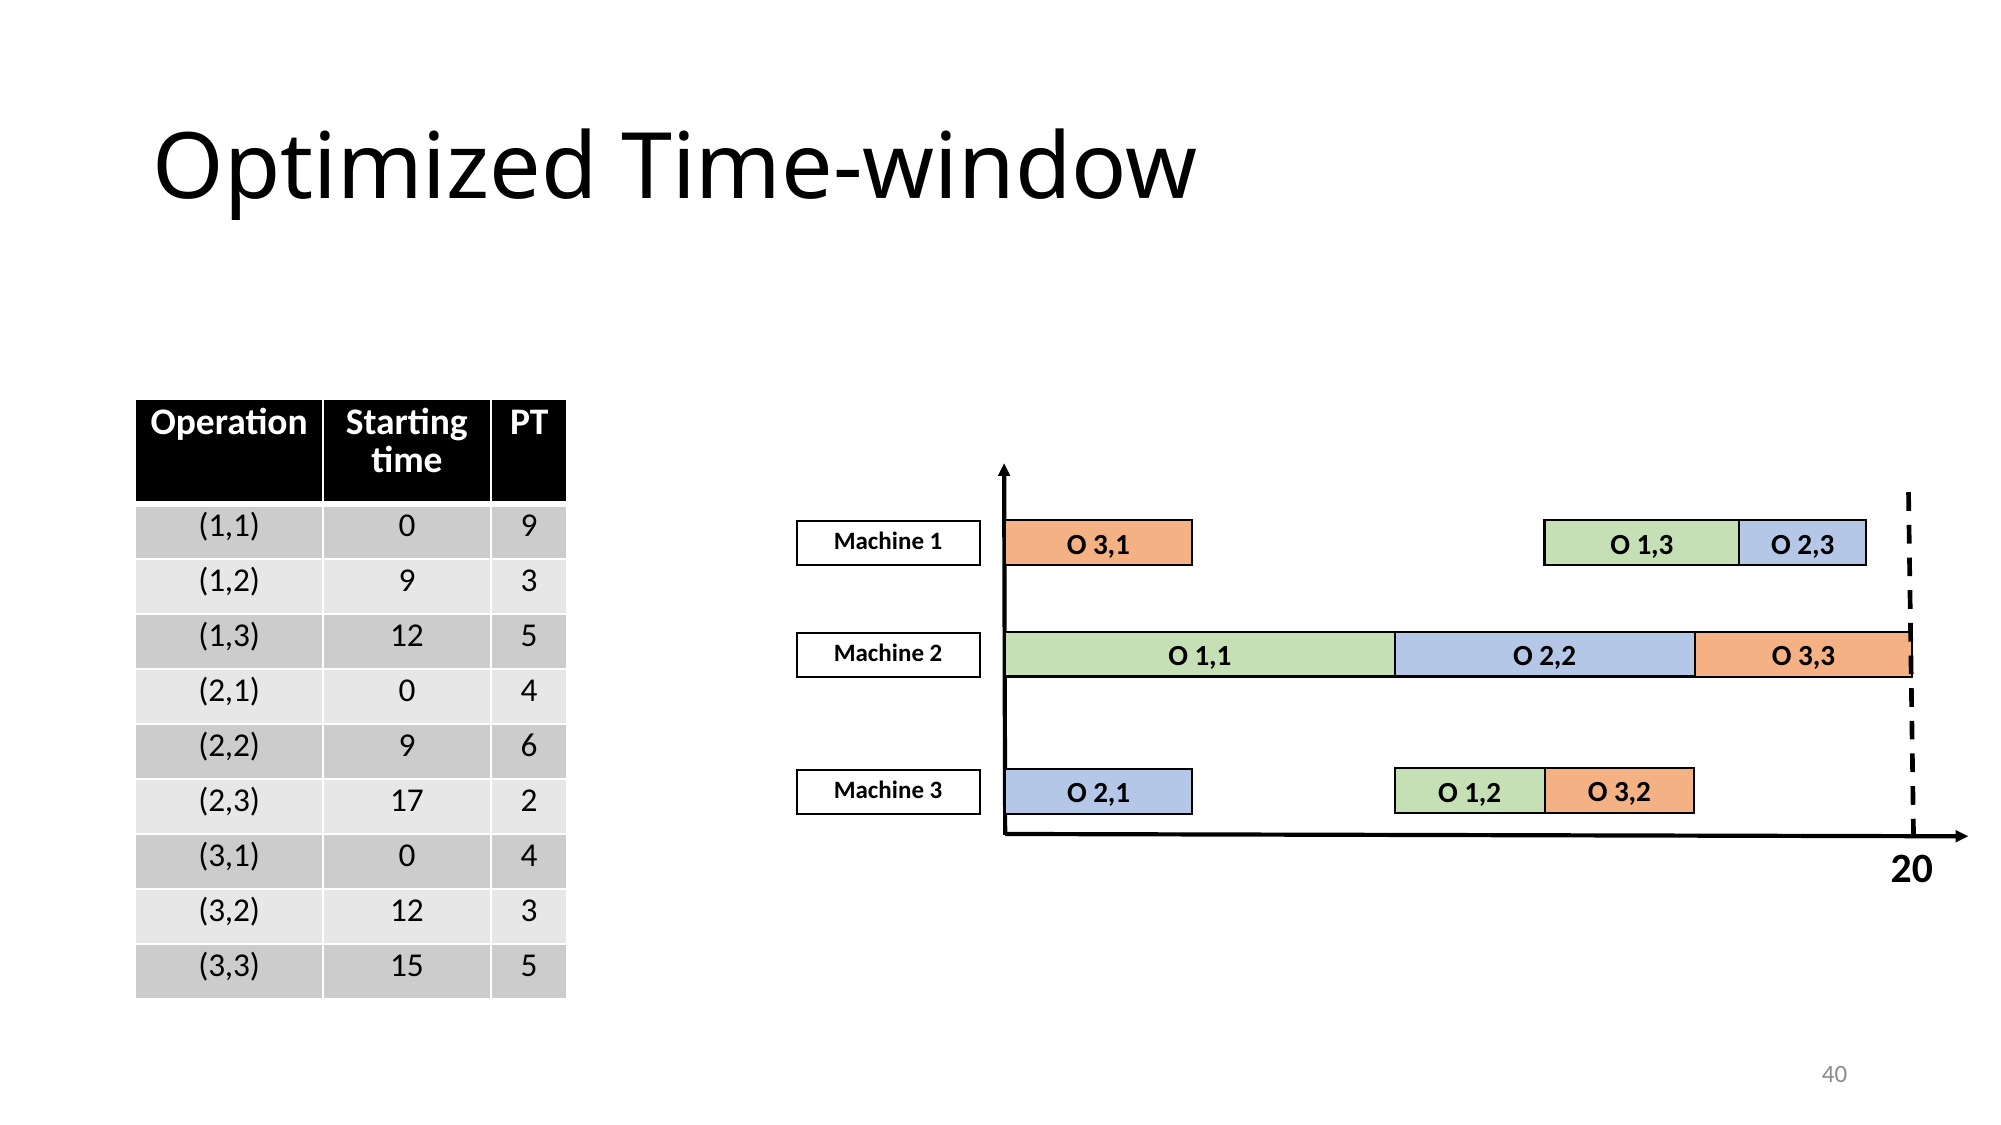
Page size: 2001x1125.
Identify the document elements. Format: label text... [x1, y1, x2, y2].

text_box O 3,1 [1006, 519, 1193, 566]
table_header Operation [136, 400, 322, 501]
text_box O 3,2 [1546, 767, 1695, 814]
table_cell 0 [324, 670, 490, 723]
title Optimized Time-window [137, 59, 1863, 278]
table_cell 5 [492, 615, 566, 668]
table_cell (2,3) [136, 780, 322, 833]
table_cell 9 [324, 725, 490, 778]
slide_number 40 [1412, 1042, 1863, 1103]
table_cell 9 [324, 560, 490, 613]
text_box O 3,3 [1694, 631, 1908, 678]
table_cell 3 [492, 560, 566, 613]
table_cell 15 [324, 945, 490, 998]
table_cell (3,1) [136, 835, 322, 888]
table_cell 3 [492, 890, 566, 943]
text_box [1908, 492, 1914, 837]
text_box O 2,3 [1740, 519, 1867, 566]
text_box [796, 517, 980, 569]
table_cell (1,2) [136, 560, 322, 613]
table_cell 2 [492, 780, 566, 833]
text_box O 2,2 [1394, 631, 1694, 678]
table_cell (3,3) [136, 945, 322, 998]
table_cell (2,2) [136, 725, 322, 778]
table_cell 5 [492, 945, 566, 998]
table_cell 0 [324, 507, 490, 558]
table_cell 12 [324, 890, 490, 943]
table_cell 12 [324, 615, 490, 668]
table_cell 0 [324, 835, 490, 888]
table_header PT [492, 400, 566, 501]
table_cell (3,2) [136, 890, 322, 943]
text_box 20 [1875, 837, 1949, 899]
text_box O 1,3 [1543, 519, 1740, 566]
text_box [796, 629, 980, 681]
table_cell 17 [324, 780, 490, 833]
table_cell (2,1) [136, 670, 322, 723]
table_cell 6 [492, 725, 566, 778]
table_cell (1,3) [136, 615, 322, 668]
text_box O 1,1 [1006, 631, 1394, 678]
table_cell (1,1) [136, 507, 322, 558]
text_box O 1,2 [1394, 767, 1546, 814]
table_cell 4 [492, 670, 566, 723]
table_header Starting time [324, 400, 490, 501]
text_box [796, 766, 980, 818]
table_cell 4 [492, 835, 566, 888]
text_box O 2,1 [1006, 768, 1193, 815]
table_cell 9 [492, 507, 566, 558]
